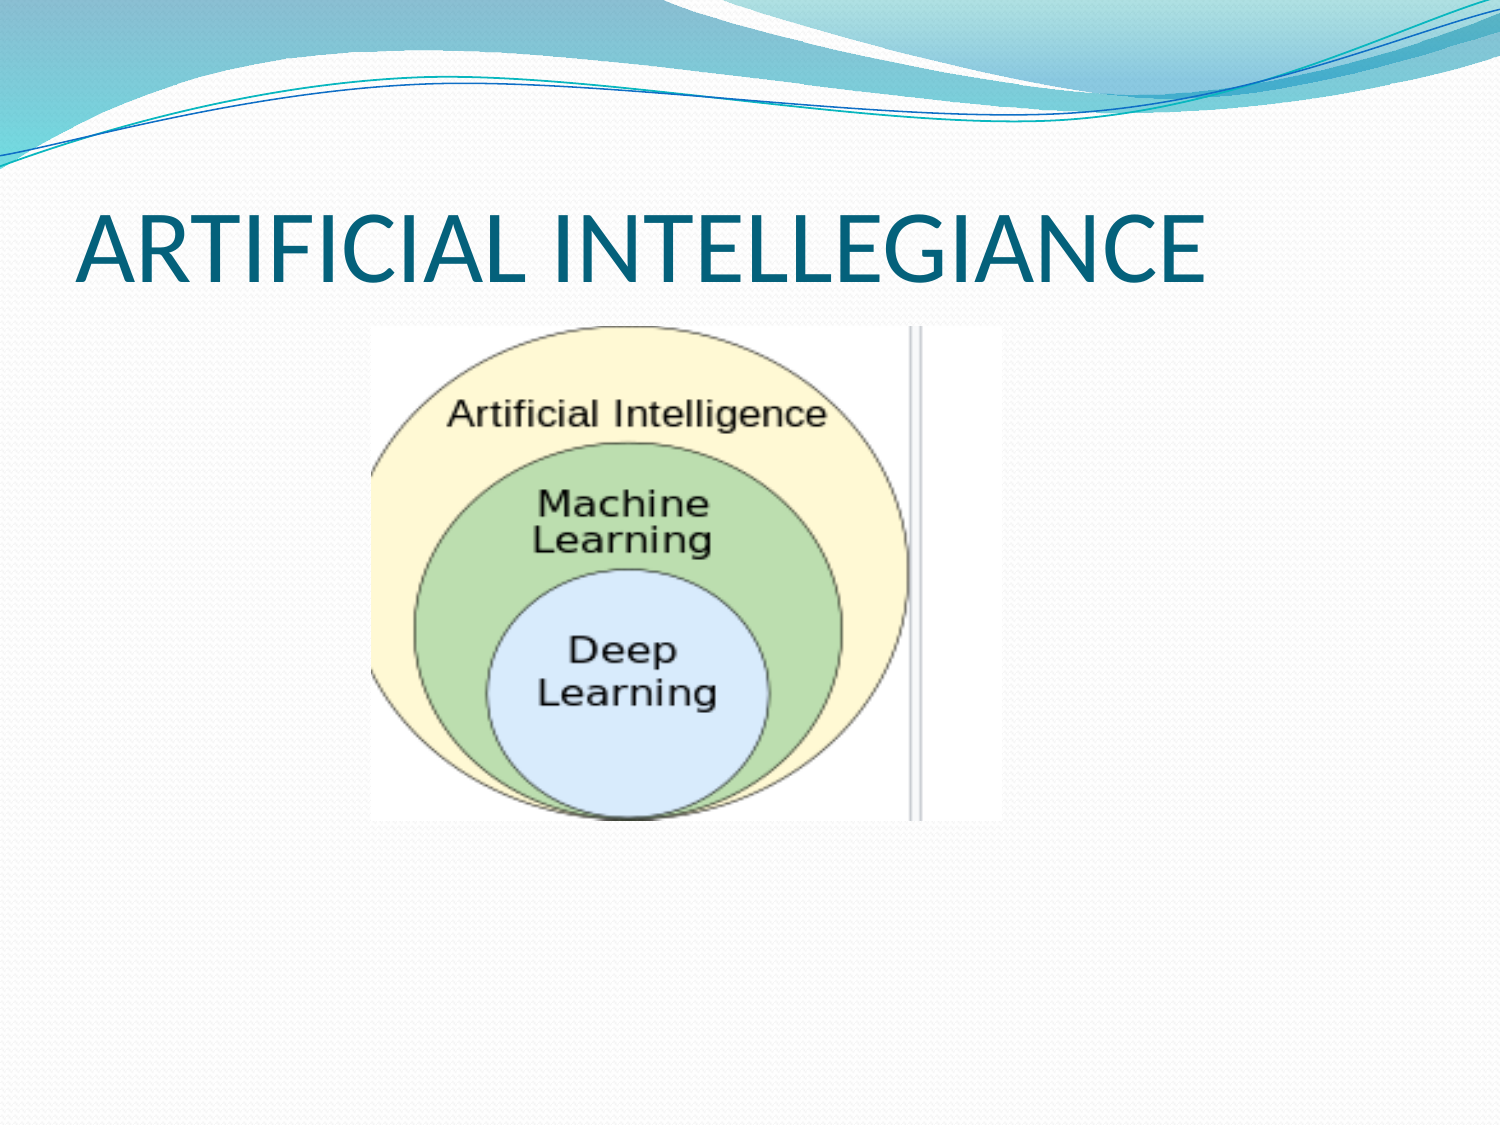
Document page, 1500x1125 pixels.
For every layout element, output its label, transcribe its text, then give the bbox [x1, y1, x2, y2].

title ARTIFICIAL INTELLEGIANCE [75, 115, 1425, 303]
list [371, 326, 1003, 821]
